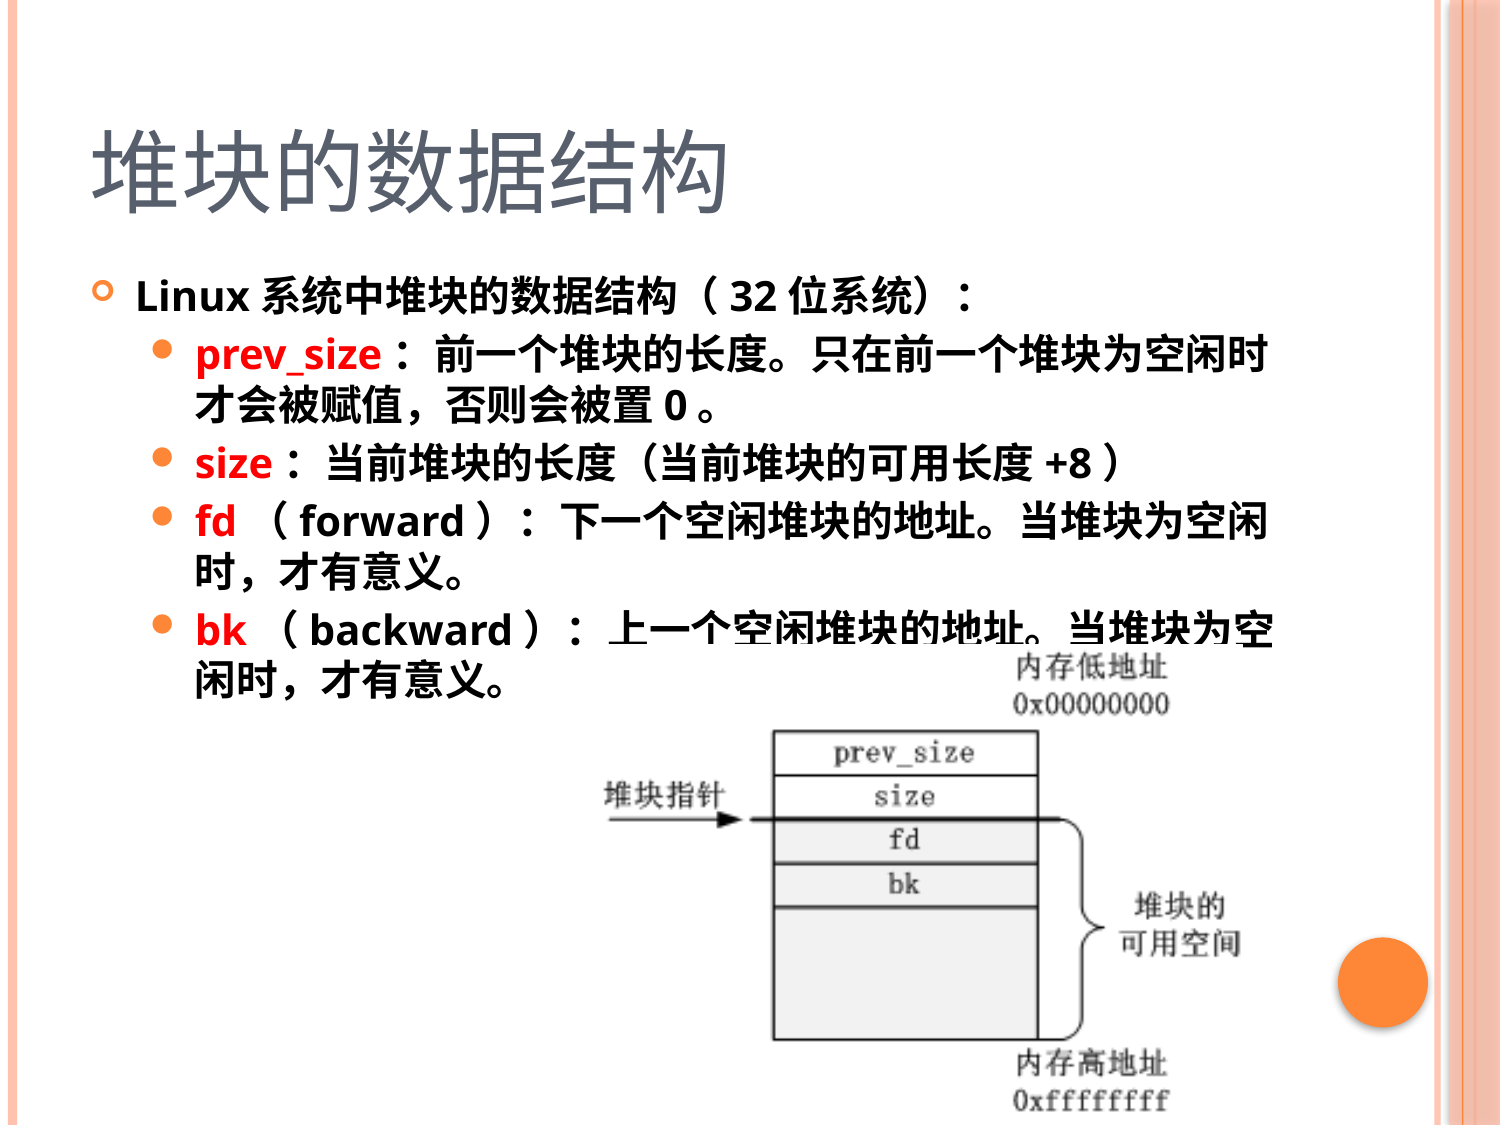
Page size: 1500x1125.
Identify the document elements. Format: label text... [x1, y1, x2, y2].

picture [602, 643, 1243, 1121]
list Linux系统中堆块的数据结构（32位系统）： prev_size：前一个堆块的长度。只在前一个堆块为空闲时才会被赋值，否则会被置0。 size：当前堆块的长度（当前堆块的可用长度+8） fd（forward）：下一个空闲堆块的地址。当堆块为空闲时，才有意义。 bk（backward）：上一个空闲堆块的地址。当堆块为空闲时，才有意义。 [75, 262, 1300, 715]
title 堆块的数据结构 [75, 45, 1300, 233]
